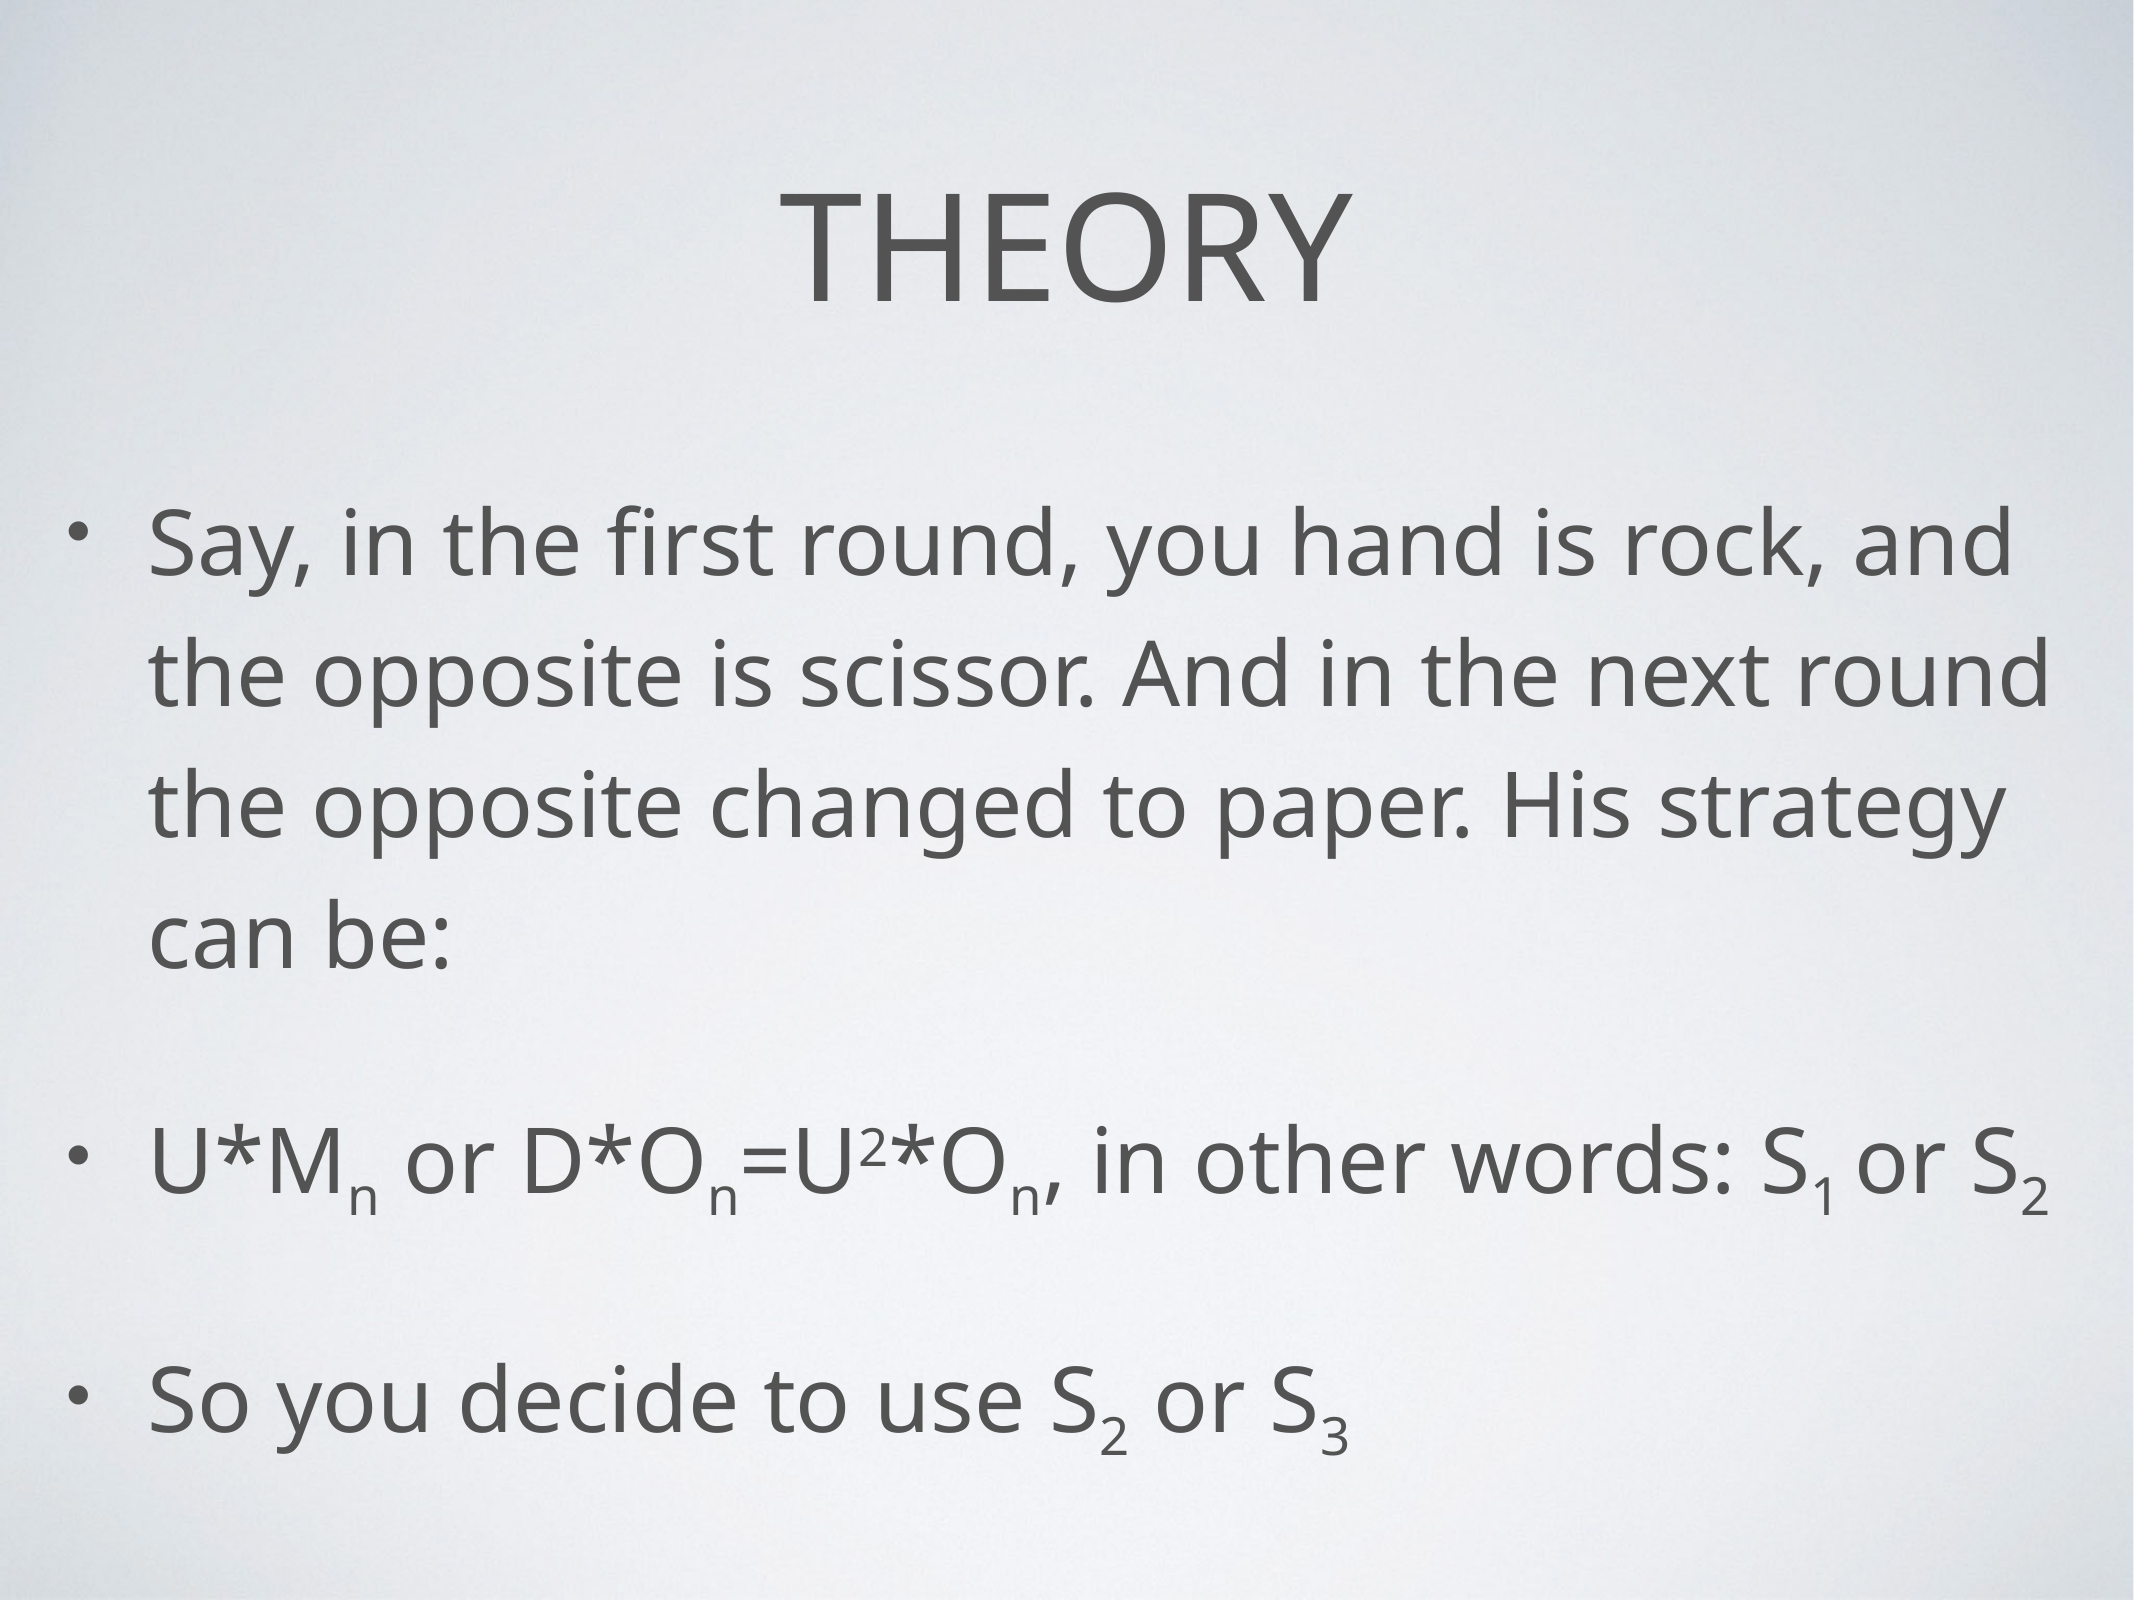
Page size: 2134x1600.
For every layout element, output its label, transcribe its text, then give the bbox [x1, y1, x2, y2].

list Say, in the first round, you hand is rock, and the opposite is scissor. And in the next round the opposite changed to paper. His strategy can be: U*Mn or D*On=U2*On, in other words: S1 or S2 So you decide to use S2 or S3 [57, 447, 2076, 1482]
title theory [57, 41, 2076, 443]
picture [0, 0, 2134, 1600]
